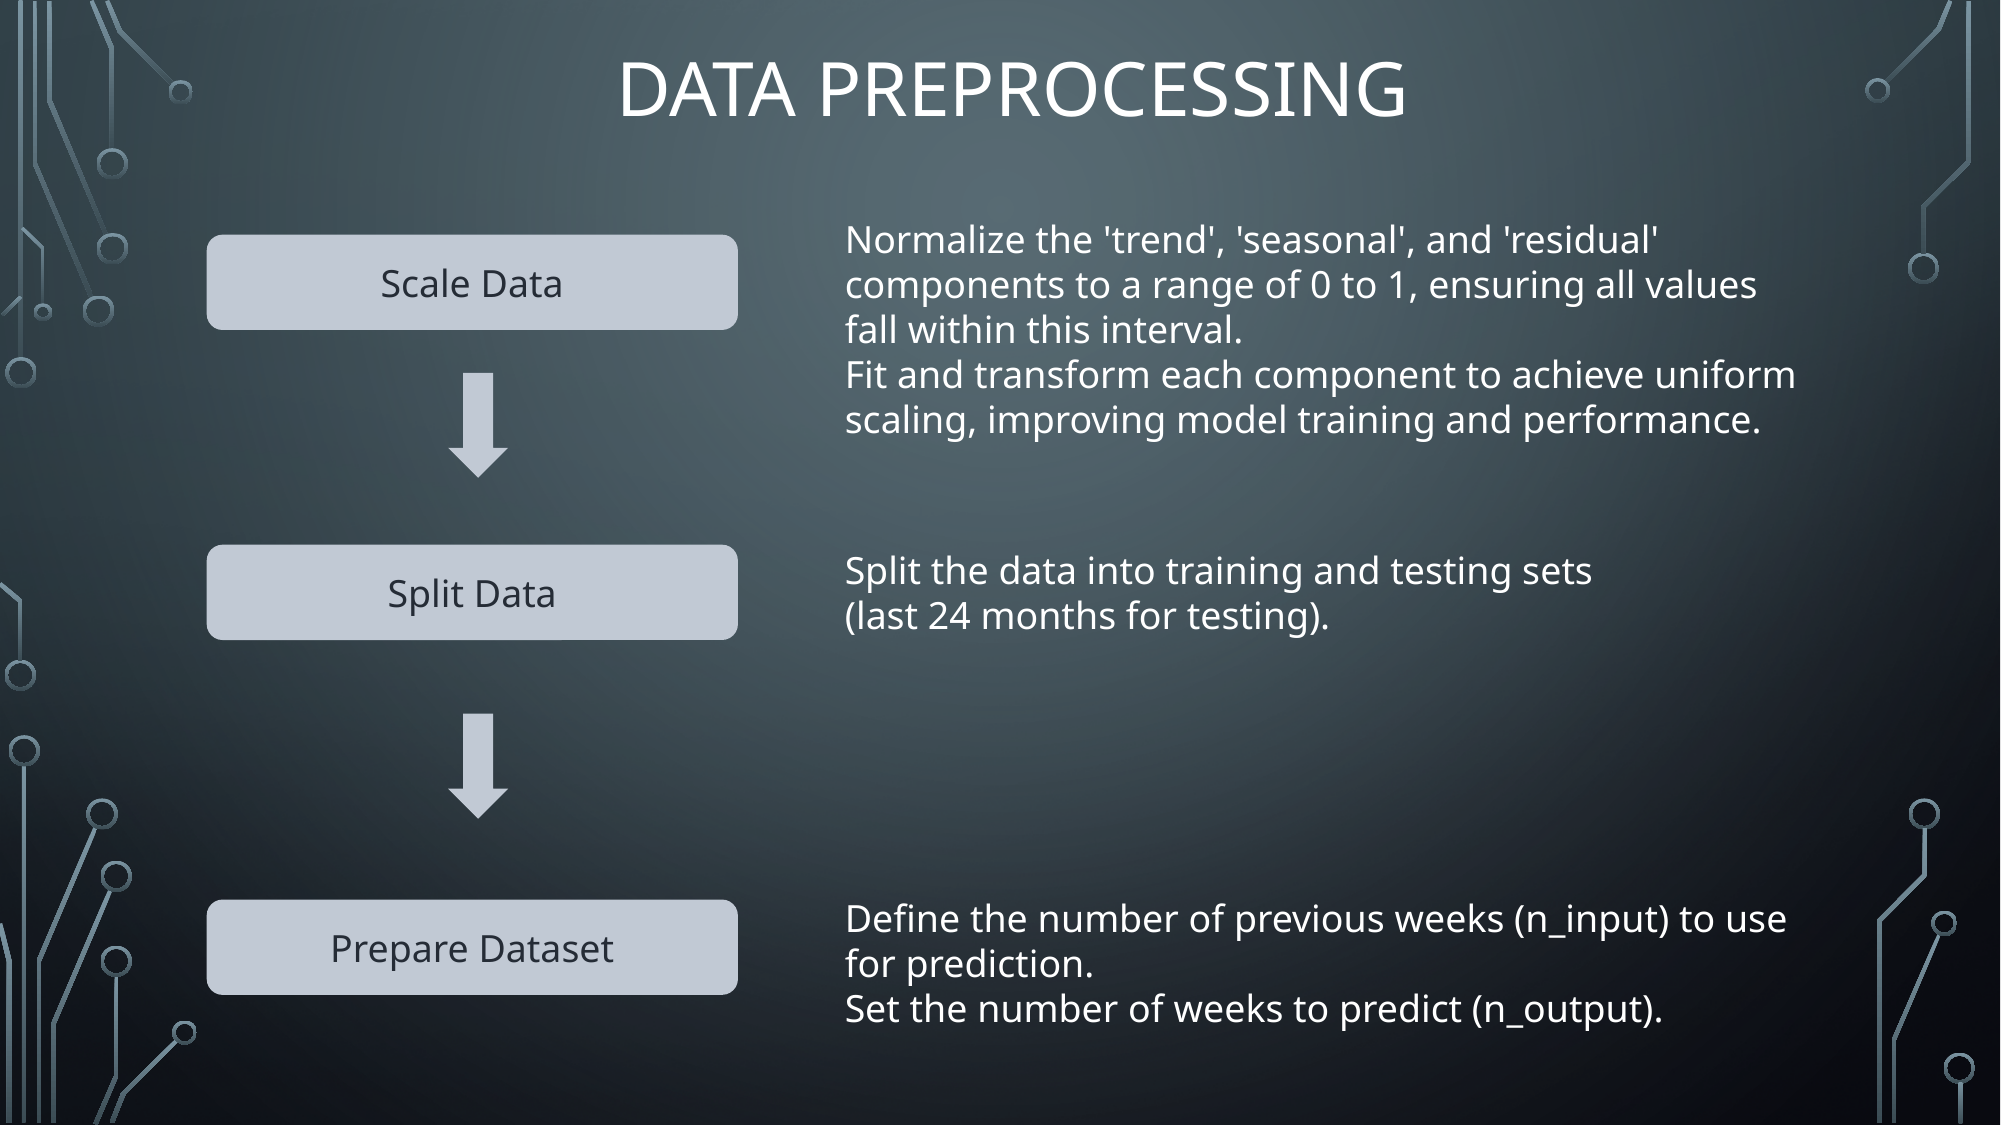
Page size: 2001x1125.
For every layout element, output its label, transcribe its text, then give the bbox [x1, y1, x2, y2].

text_box Define the number of previous weeks (n_input) to use for prediction. Set the number of weeks to predict (n_output). [830, 887, 1830, 1038]
text_box [446, 371, 510, 479]
text_box Split the data into training and testing sets (last 24 months for testing). [830, 539, 1830, 644]
text_box Split Data [205, 543, 740, 642]
title data preprocessing [370, 32, 1656, 152]
text_box Scale Data [205, 233, 740, 332]
text_box [446, 712, 510, 820]
text_box Normalize the 'trend', 'seasonal', and 'residual' components to a range of 0 to 1, ensuring all values fall within this interval. Fit and transform each component to achieve uniform scaling, improving model training and performance. [830, 208, 1830, 448]
text_box Prepare Dataset [205, 898, 740, 997]
